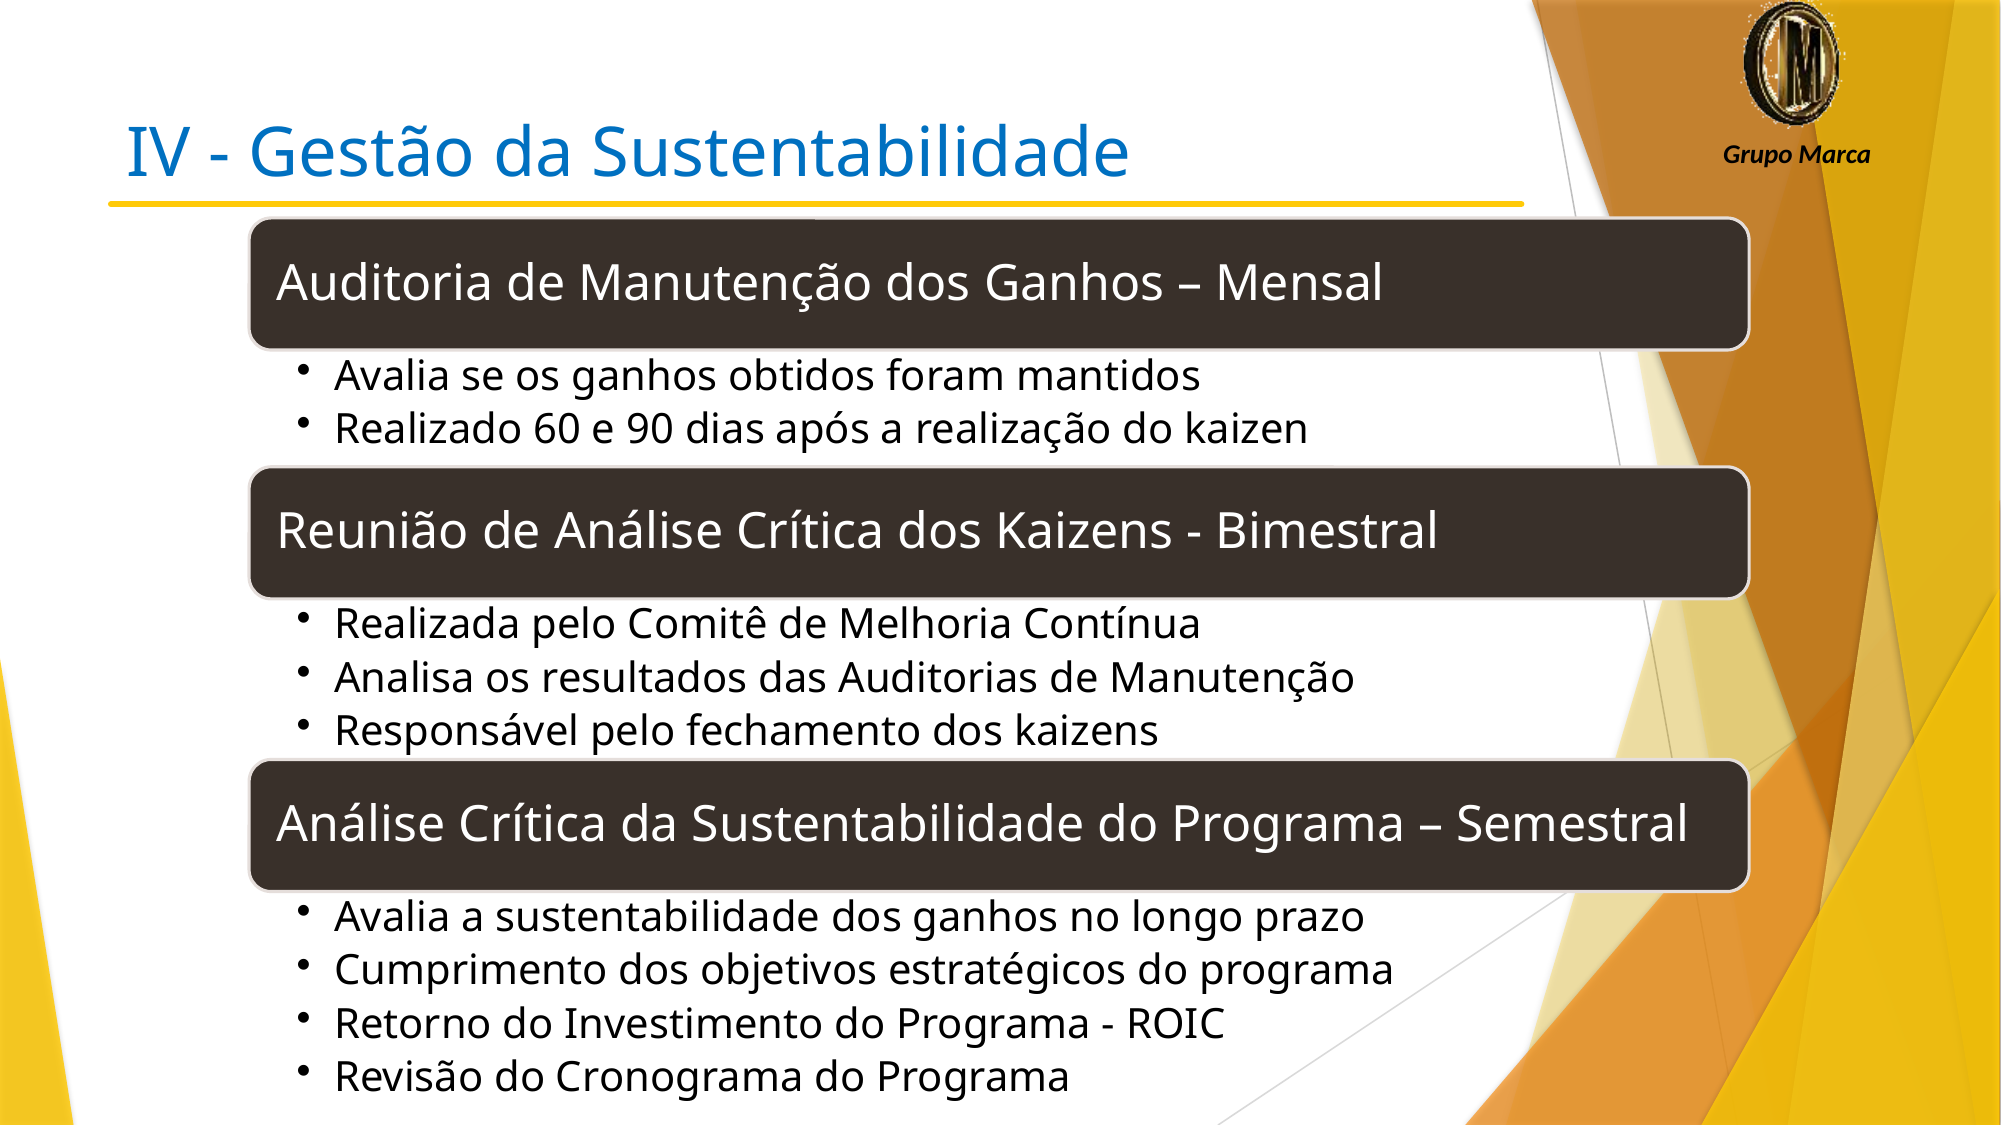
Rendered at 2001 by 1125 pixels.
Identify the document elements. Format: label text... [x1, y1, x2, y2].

picture [1736, 0, 1866, 129]
title IV - Gestão da Sustentabilidade [111, 99, 1522, 205]
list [248, 215, 1750, 1106]
